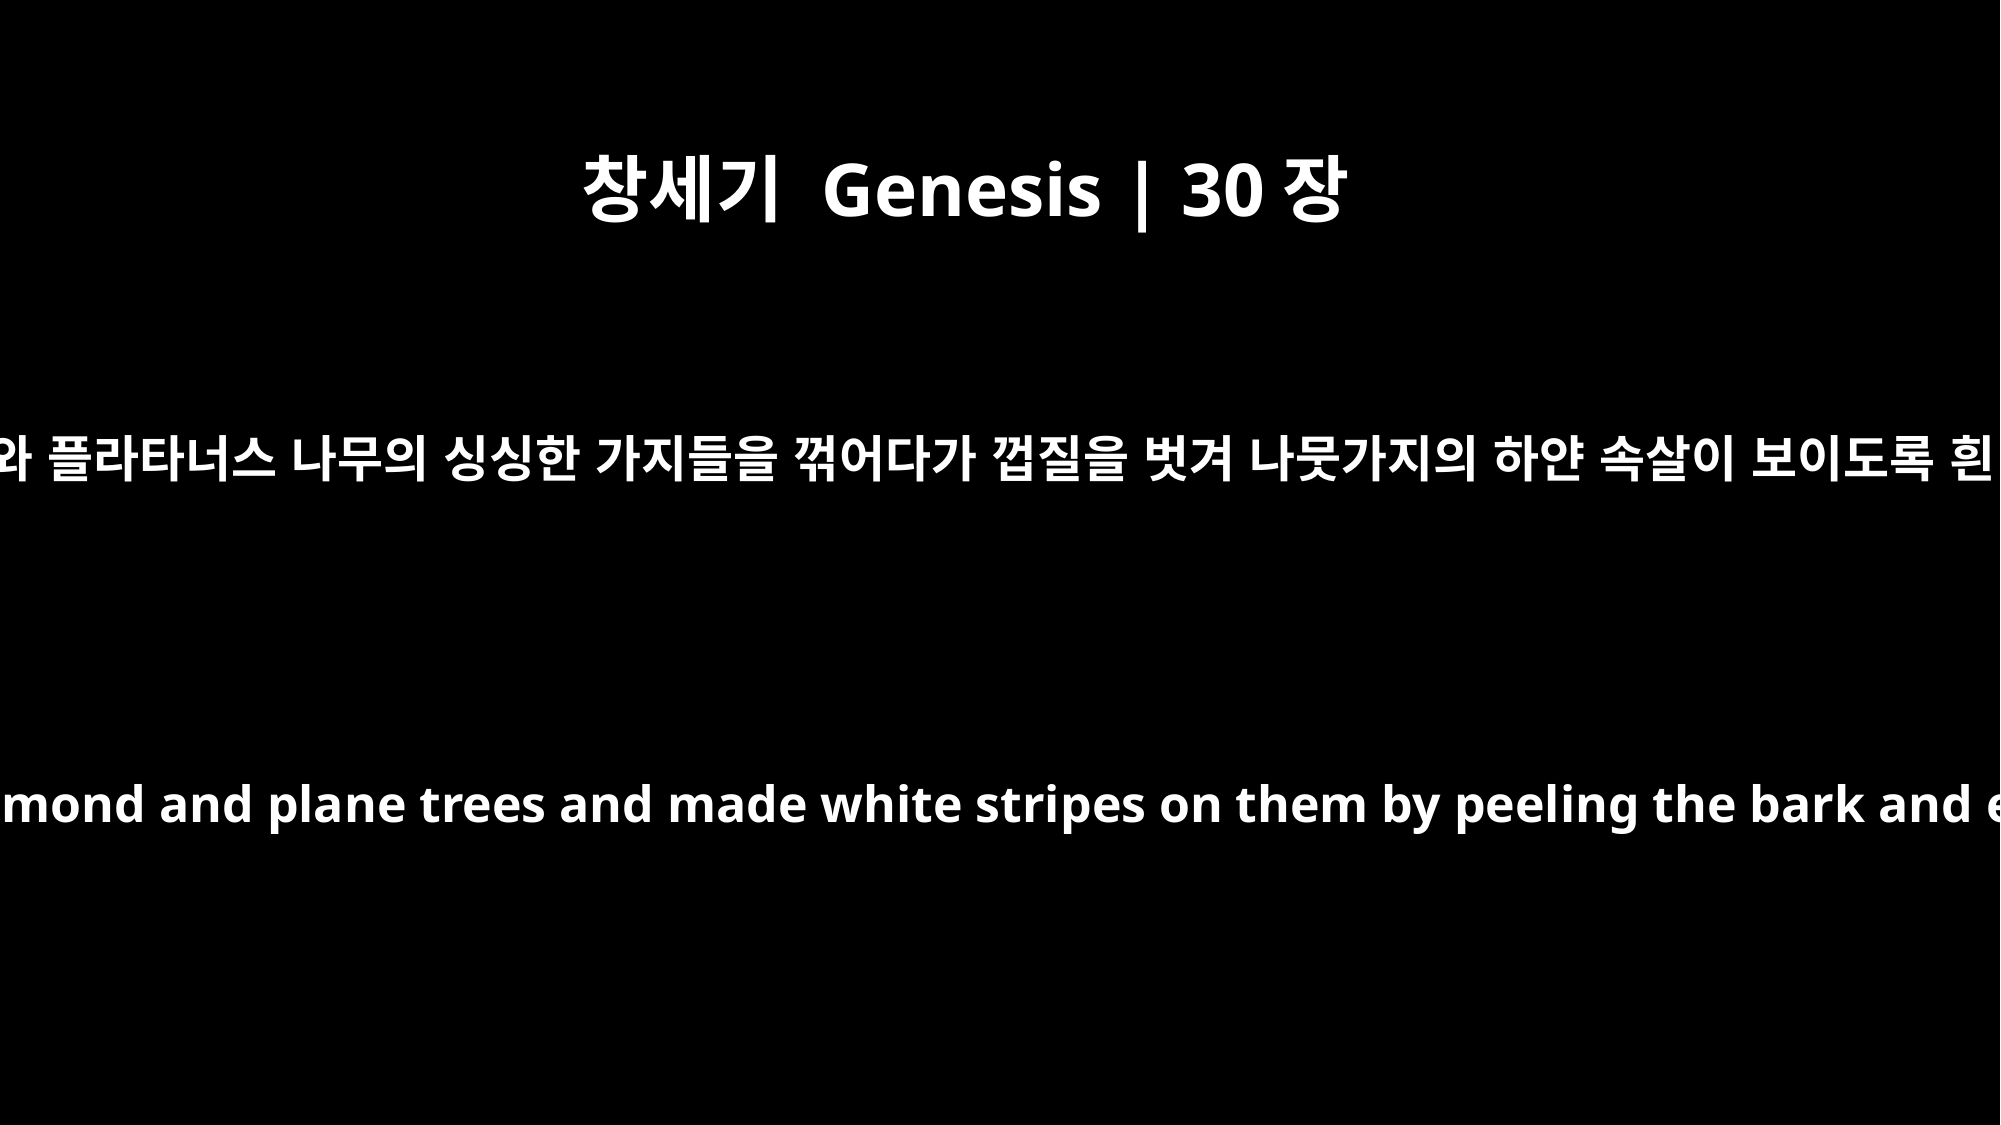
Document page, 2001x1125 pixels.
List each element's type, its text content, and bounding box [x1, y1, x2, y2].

text_box 37 야곱은 미루나무와 살구나무와 플라타너스 나무의 싱싱한 가지들을 꺾어다가 껍질을 벗겨 나뭇가지의 하얀 속살이 보이도록 흰 줄무늬를 만들었습니다. [0, 359, 2000, 495]
text_box 창세기 Genesis | 30장 [566, 136, 1365, 239]
text_box Jacob, however, took fresh-cut branches from poplar, almond and plane trees and made white stripes on them by peeling the bark and exposing the white inner wood of the branches. [0, 764, 2000, 840]
